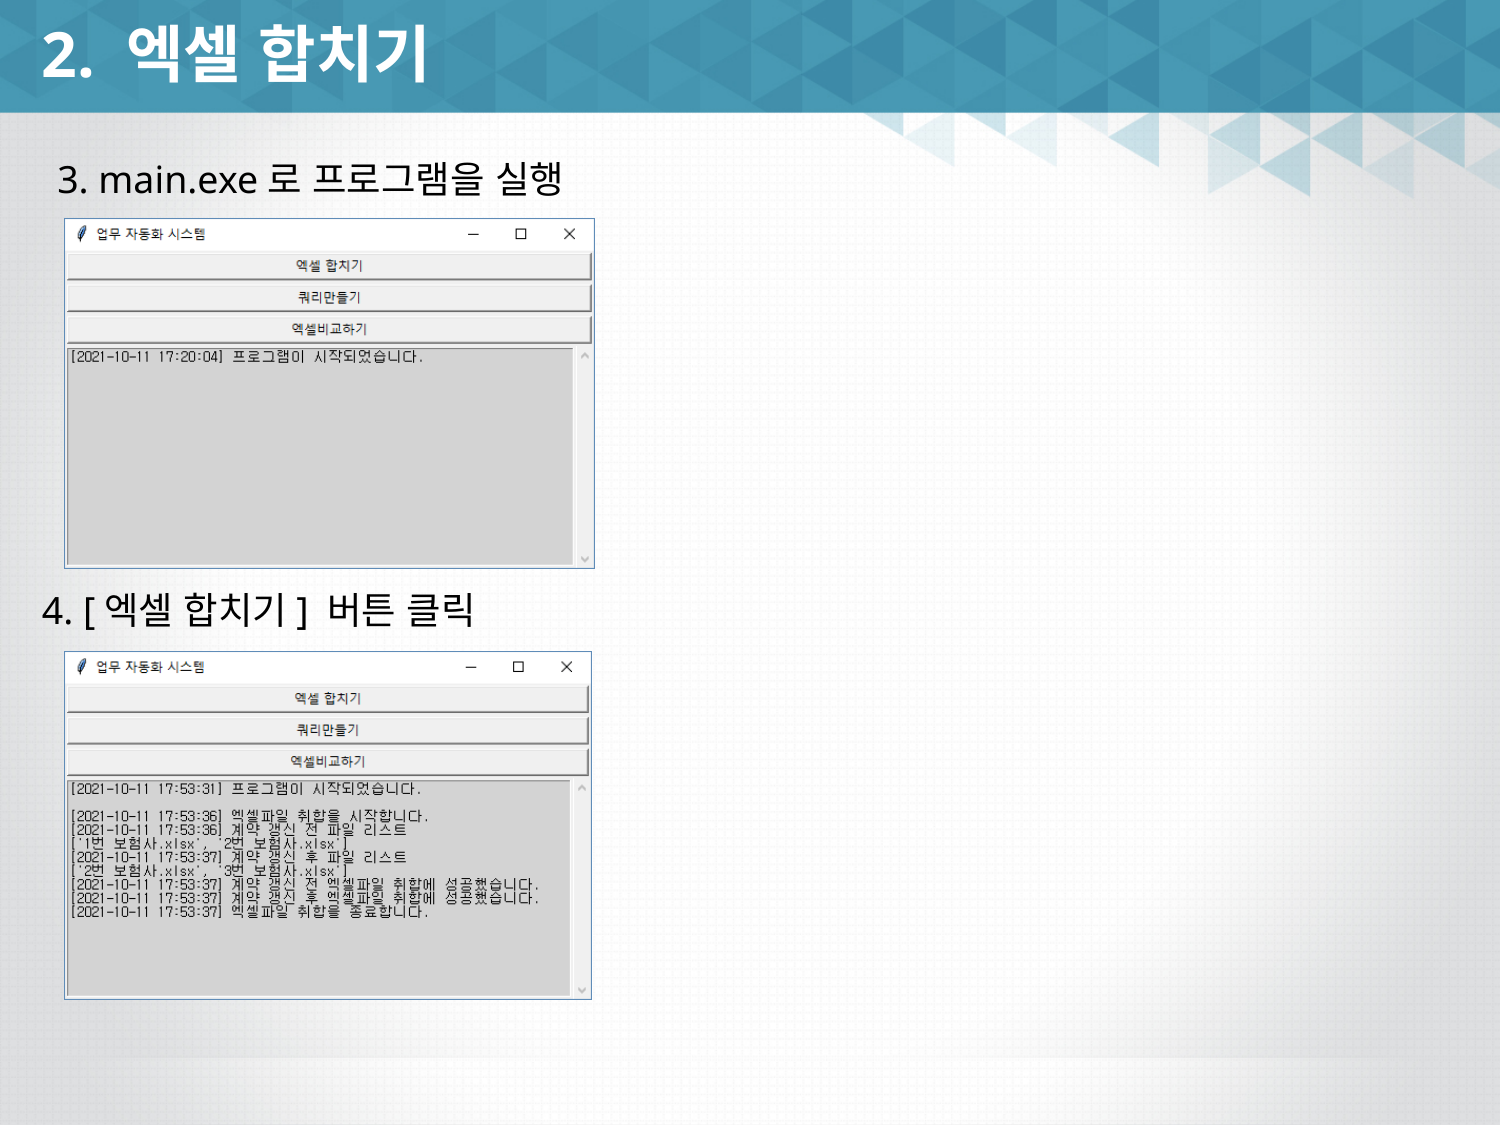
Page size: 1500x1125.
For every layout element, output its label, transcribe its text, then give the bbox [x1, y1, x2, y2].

text_box 4. [엑셀 합치기] 버튼 클릭 [27, 579, 1337, 640]
text_box 3. main.exe로 프로그램을 실행 [42, 148, 1353, 209]
text_box 2. 엑셀 합치기 [27, 7, 1441, 97]
picture [0, 0, 1500, 1125]
